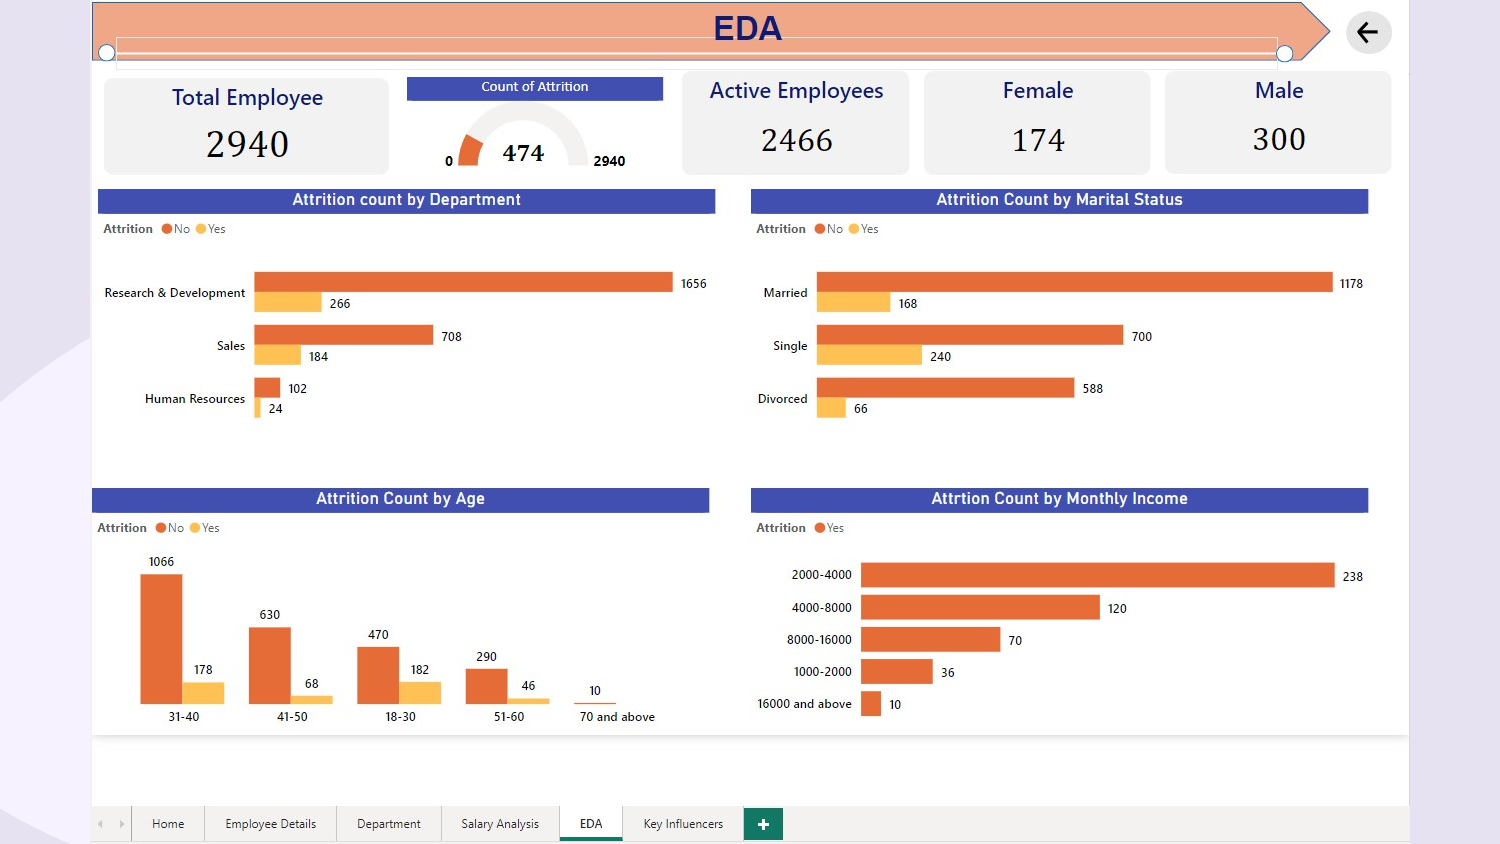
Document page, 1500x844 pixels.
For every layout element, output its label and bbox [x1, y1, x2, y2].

picture [90, 0, 1410, 844]
